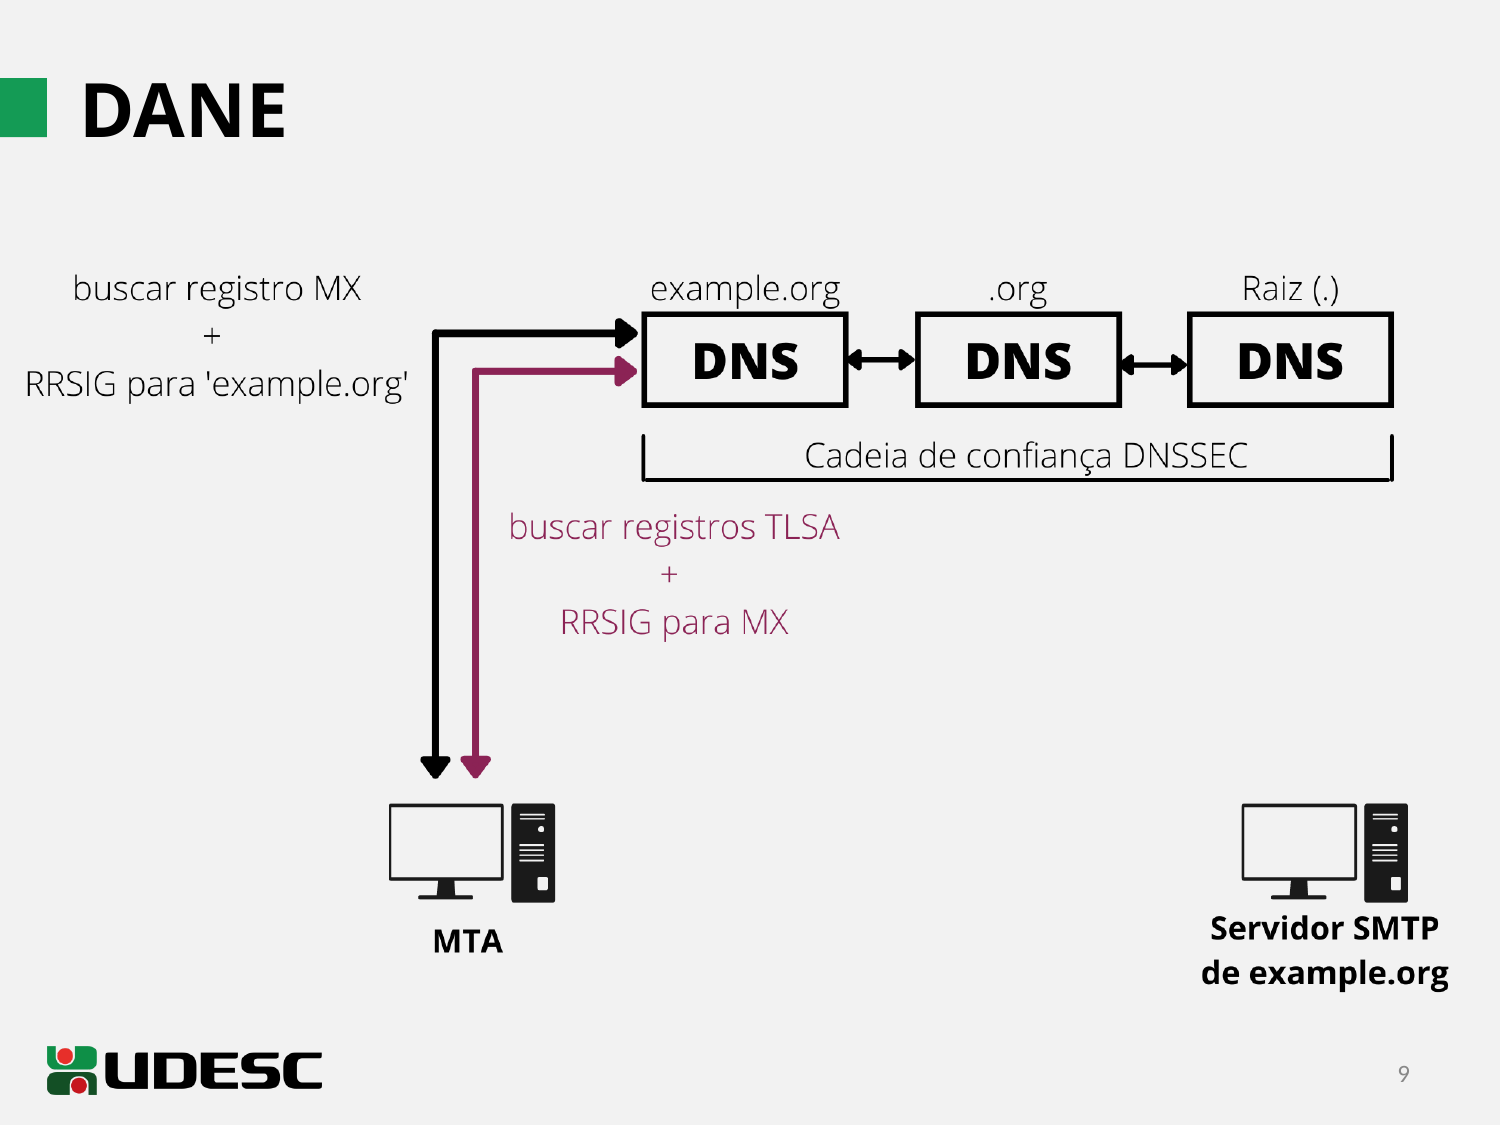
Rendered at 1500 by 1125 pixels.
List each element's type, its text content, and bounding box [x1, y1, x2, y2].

text_box DANE [64, 54, 1081, 160]
picture [24, 185, 1476, 1002]
text_box [0, 78, 47, 138]
slide_number ‹#› [1074, 1042, 1425, 1103]
picture [46, 1046, 322, 1095]
